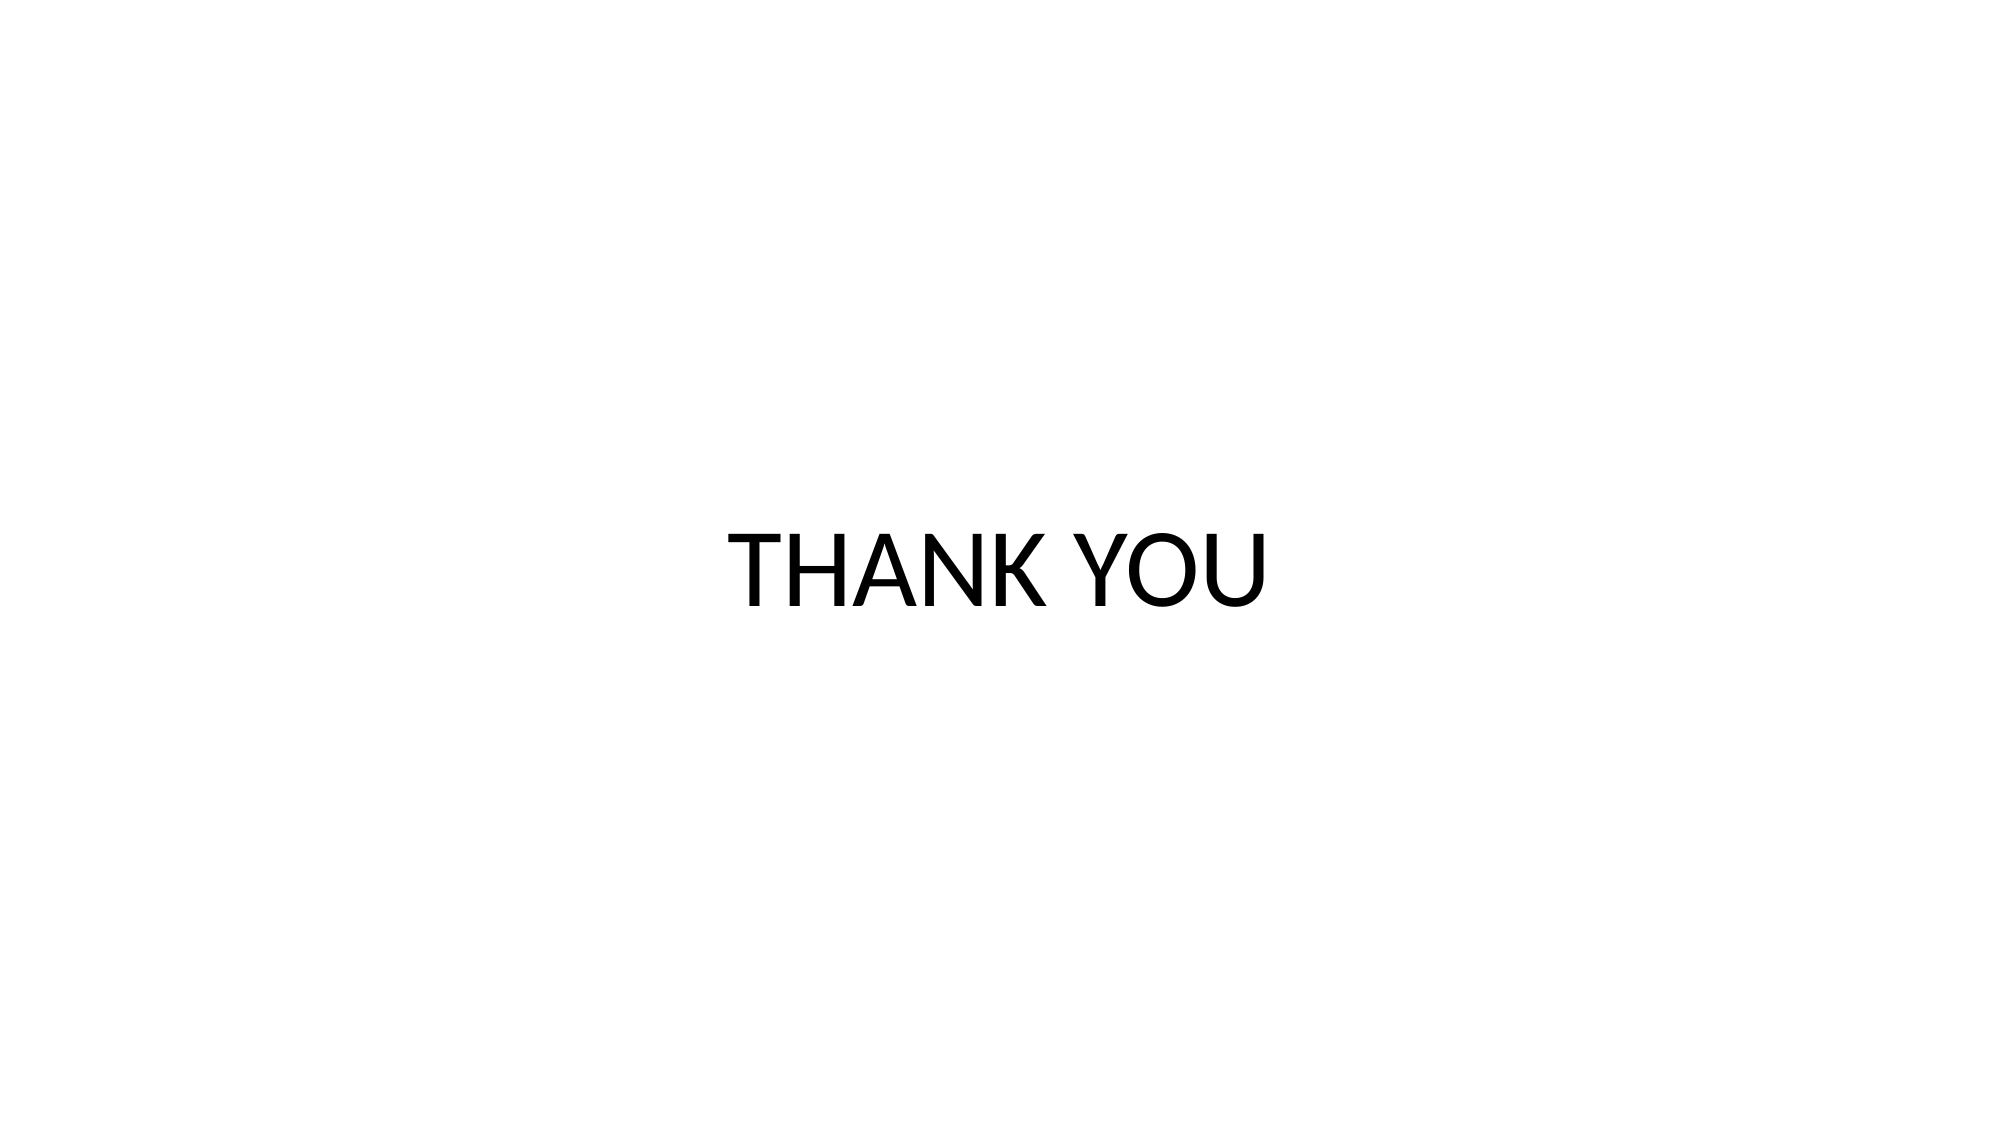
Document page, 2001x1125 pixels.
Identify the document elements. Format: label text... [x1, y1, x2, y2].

text_box THANK YOU [660, 486, 1340, 639]
